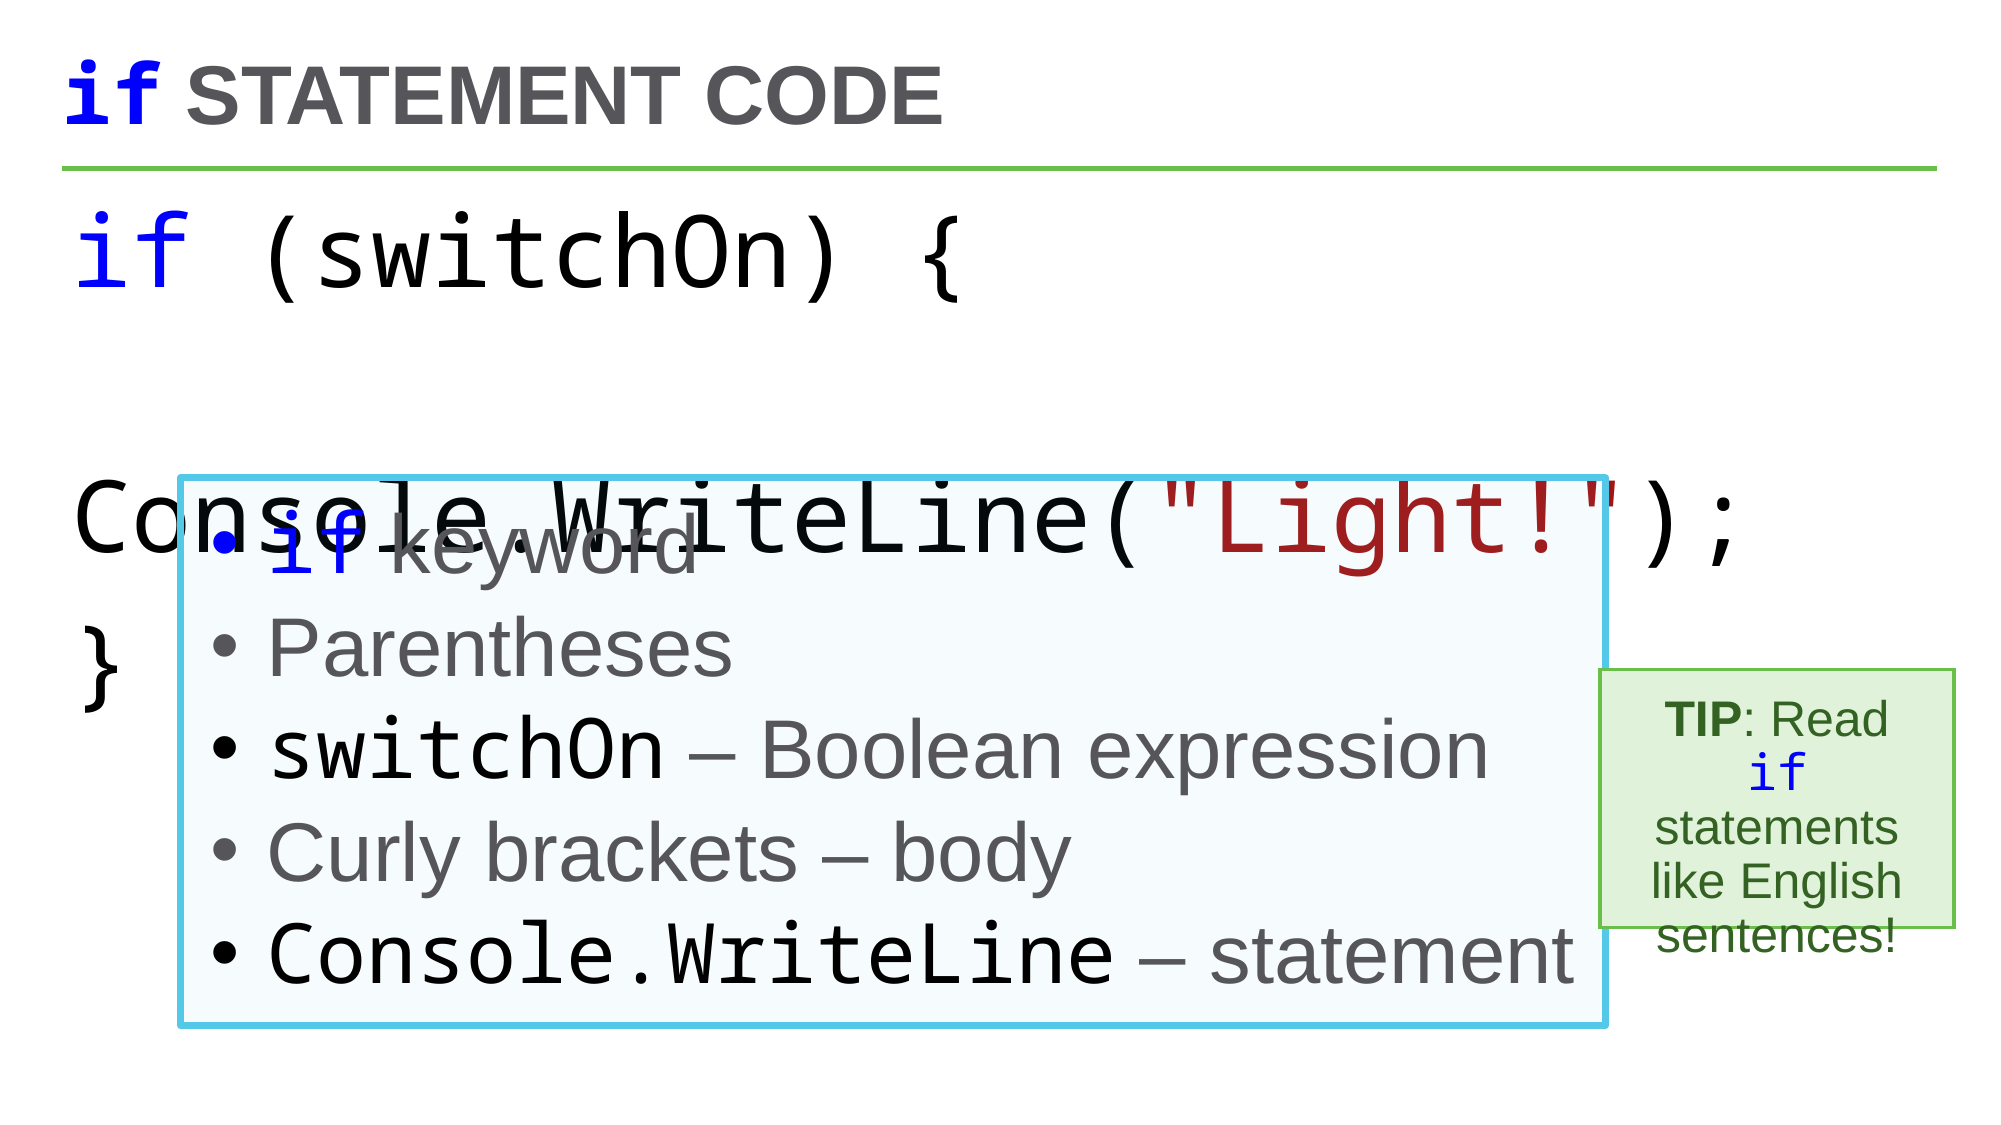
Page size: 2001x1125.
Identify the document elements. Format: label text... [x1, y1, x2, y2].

text_box TIP: Read if statements like English sentences! [1599, 669, 1954, 928]
text_box if keyword Parentheses switchOn – Boolean expression Curly brackets – body Console.WriteLine – statement [180, 477, 1606, 1026]
list if (switchOn) { Console.WriteLine("Light!"); } [62, 187, 1900, 638]
title if Statement Code [62, 37, 1938, 150]
